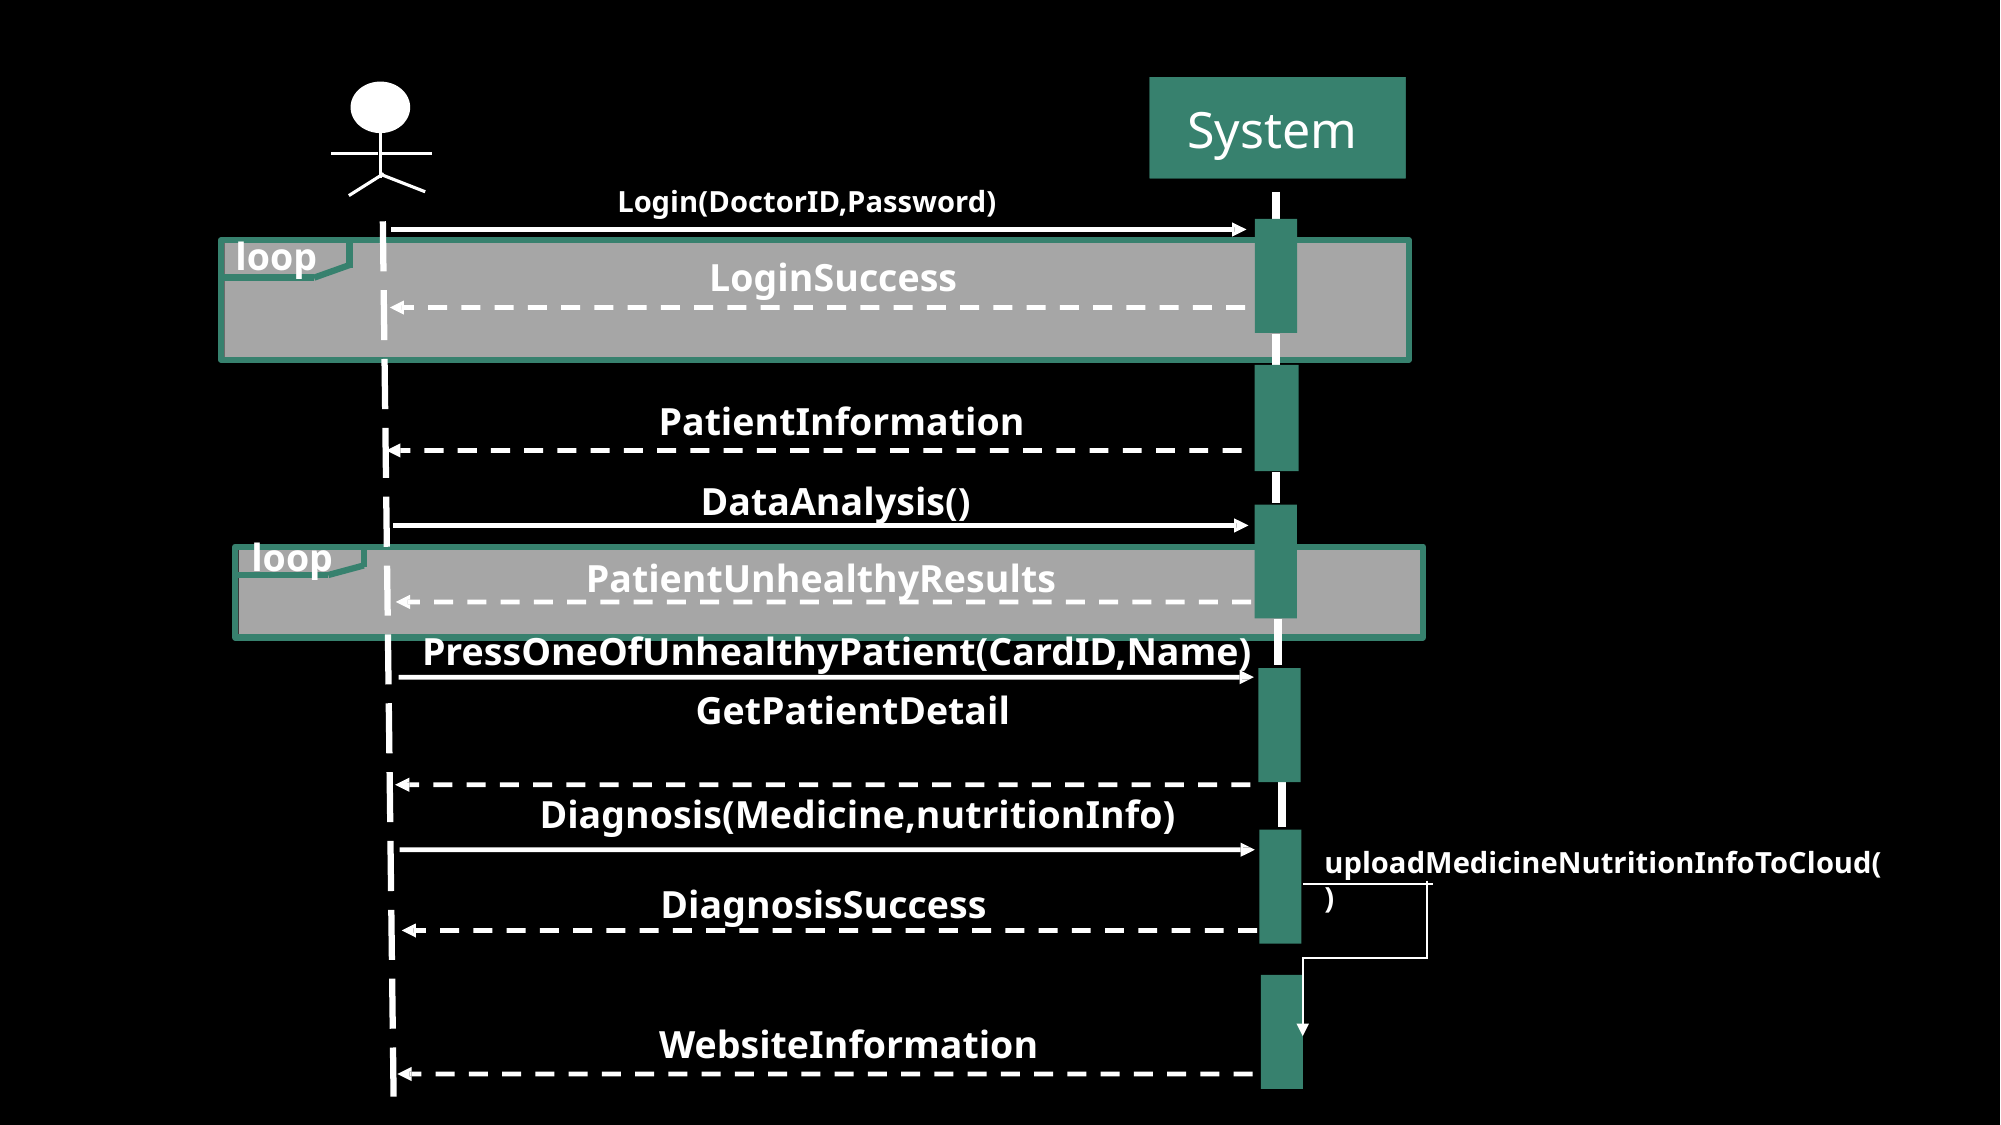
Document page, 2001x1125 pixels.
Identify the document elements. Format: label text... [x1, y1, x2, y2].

text_box Login(DoctorID,Password) [573, 157, 1049, 230]
text_box [1167, 1071, 1187, 1077]
text_box [1254, 504, 1297, 531]
text_box [723, 448, 743, 453]
text_box [1200, 1071, 1220, 1077]
text_box [1254, 218, 1298, 230]
text_box [1023, 448, 1042, 453]
text_box uploadMedicineNutritionInfoToCloud() [1309, 836, 1900, 967]
text_box [1000, 518, 1249, 531]
text_box [1222, 448, 1242, 453]
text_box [235, 531, 1424, 638]
text_box [1056, 448, 1076, 453]
text_box [468, 1071, 488, 1077]
text_box [1259, 829, 1302, 944]
text_box [524, 448, 544, 453]
text_box [657, 448, 677, 453]
text_box [490, 448, 511, 453]
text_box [1149, 76, 1406, 179]
text_box [1156, 448, 1175, 453]
text_box [1233, 1071, 1253, 1077]
text_box [557, 448, 577, 453]
text_box [1254, 364, 1299, 472]
text_box [856, 448, 876, 453]
text_box [1089, 448, 1109, 453]
text_box [890, 448, 909, 453]
text_box [1049, 222, 1247, 230]
text_box [1133, 1071, 1153, 1077]
text_box [1258, 668, 1301, 783]
text_box [395, 777, 420, 792]
text_box [1260, 974, 1303, 1089]
text_box [401, 923, 426, 938]
text_box [466, 782, 486, 788]
text_box [923, 448, 943, 453]
text_box [393, 523, 685, 528]
text_box WebsiteInformation [494, 1013, 1128, 1119]
text_box System [1406, 96, 1412, 159]
text_box [956, 448, 976, 453]
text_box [220, 230, 1409, 360]
text_box DataAnalysis() [685, 450, 1000, 531]
text_box [424, 448, 444, 453]
text_box [397, 1066, 422, 1082]
text_box [790, 448, 810, 453]
text_box [435, 1071, 455, 1077]
text_box PressOneOfUnhealthyPatient(CardID,Name) [397, 638, 1286, 681]
text_box GetPatientDetail [529, 679, 1168, 740]
text_box [590, 448, 610, 453]
text_box [690, 448, 710, 453]
text_box [989, 448, 1009, 453]
text_box [756, 448, 776, 453]
text_box [1189, 448, 1209, 453]
text_box [457, 448, 477, 453]
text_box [330, 81, 432, 196]
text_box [1302, 880, 1433, 1037]
text_box [386, 443, 411, 458]
text_box [440, 928, 460, 933]
text_box [1122, 448, 1142, 453]
text_box [623, 448, 643, 453]
text_box [399, 847, 495, 853]
text_box Diagnosis(Medicine,nutritionInfo) DiagnosisSuccess [495, 738, 1258, 934]
text_box [473, 928, 493, 933]
text_box [823, 448, 843, 453]
text_box [433, 782, 453, 788]
text_box PatientInformation [624, 390, 1066, 450]
